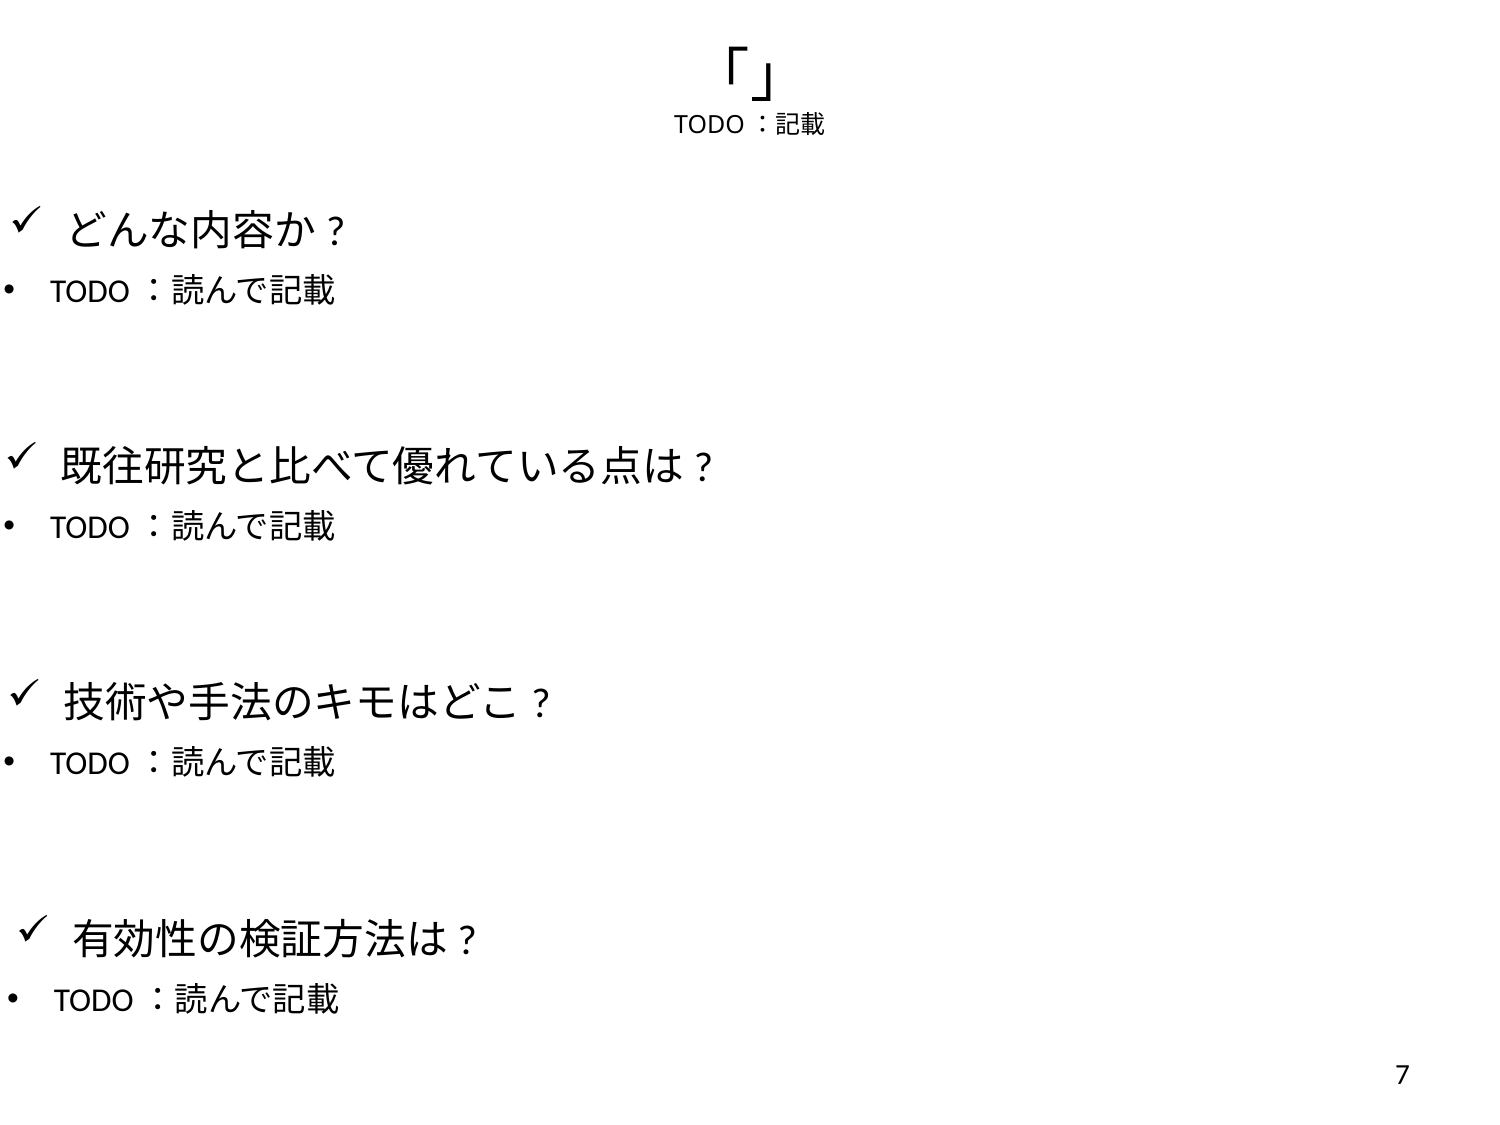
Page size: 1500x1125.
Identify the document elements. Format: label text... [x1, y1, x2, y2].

text_box 有効性の検証方法は? [1, 905, 492, 970]
text_box TODO：読んで記載 [0, 261, 351, 317]
text_box 技術や手法のキモはどこ? [0, 668, 566, 734]
text_box TODO：読んで記載 [0, 970, 355, 1026]
slide_number 7 [1074, 1042, 1425, 1103]
text_box 既往研究と比べて優れている点は? [0, 432, 728, 498]
text_box TODO：読んで記載 [0, 498, 351, 553]
text_box 「」 TODO：記載 [41, 30, 1459, 208]
text_box TODO：読んで記載 [0, 733, 351, 789]
text_box どんな内容か? [0, 196, 360, 262]
